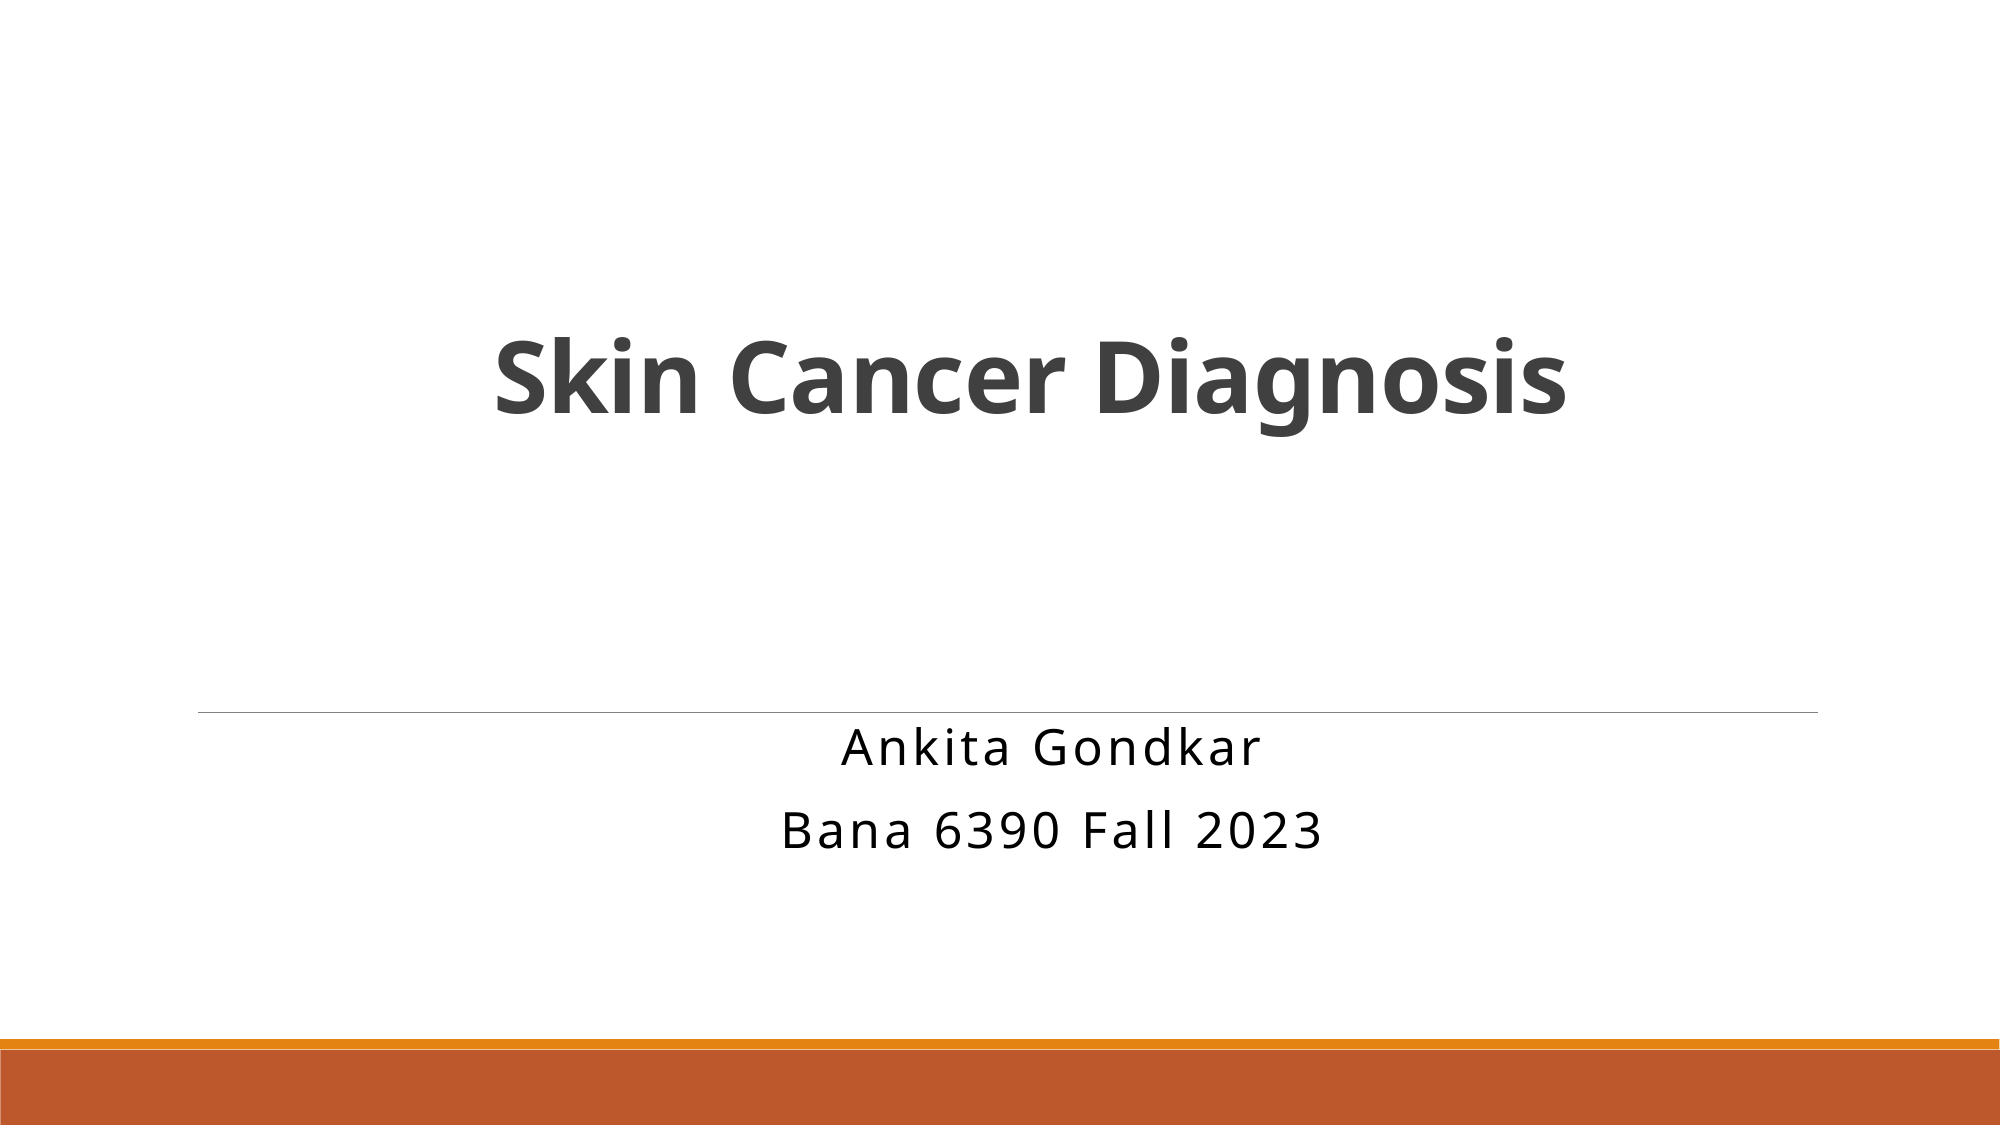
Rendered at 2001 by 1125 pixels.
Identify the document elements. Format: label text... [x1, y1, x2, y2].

title Skin Cancer Diagnosis [206, 233, 1856, 442]
subtitle Ankita Gondkar Bana 6390 Fall 2023 [226, 715, 1877, 903]
